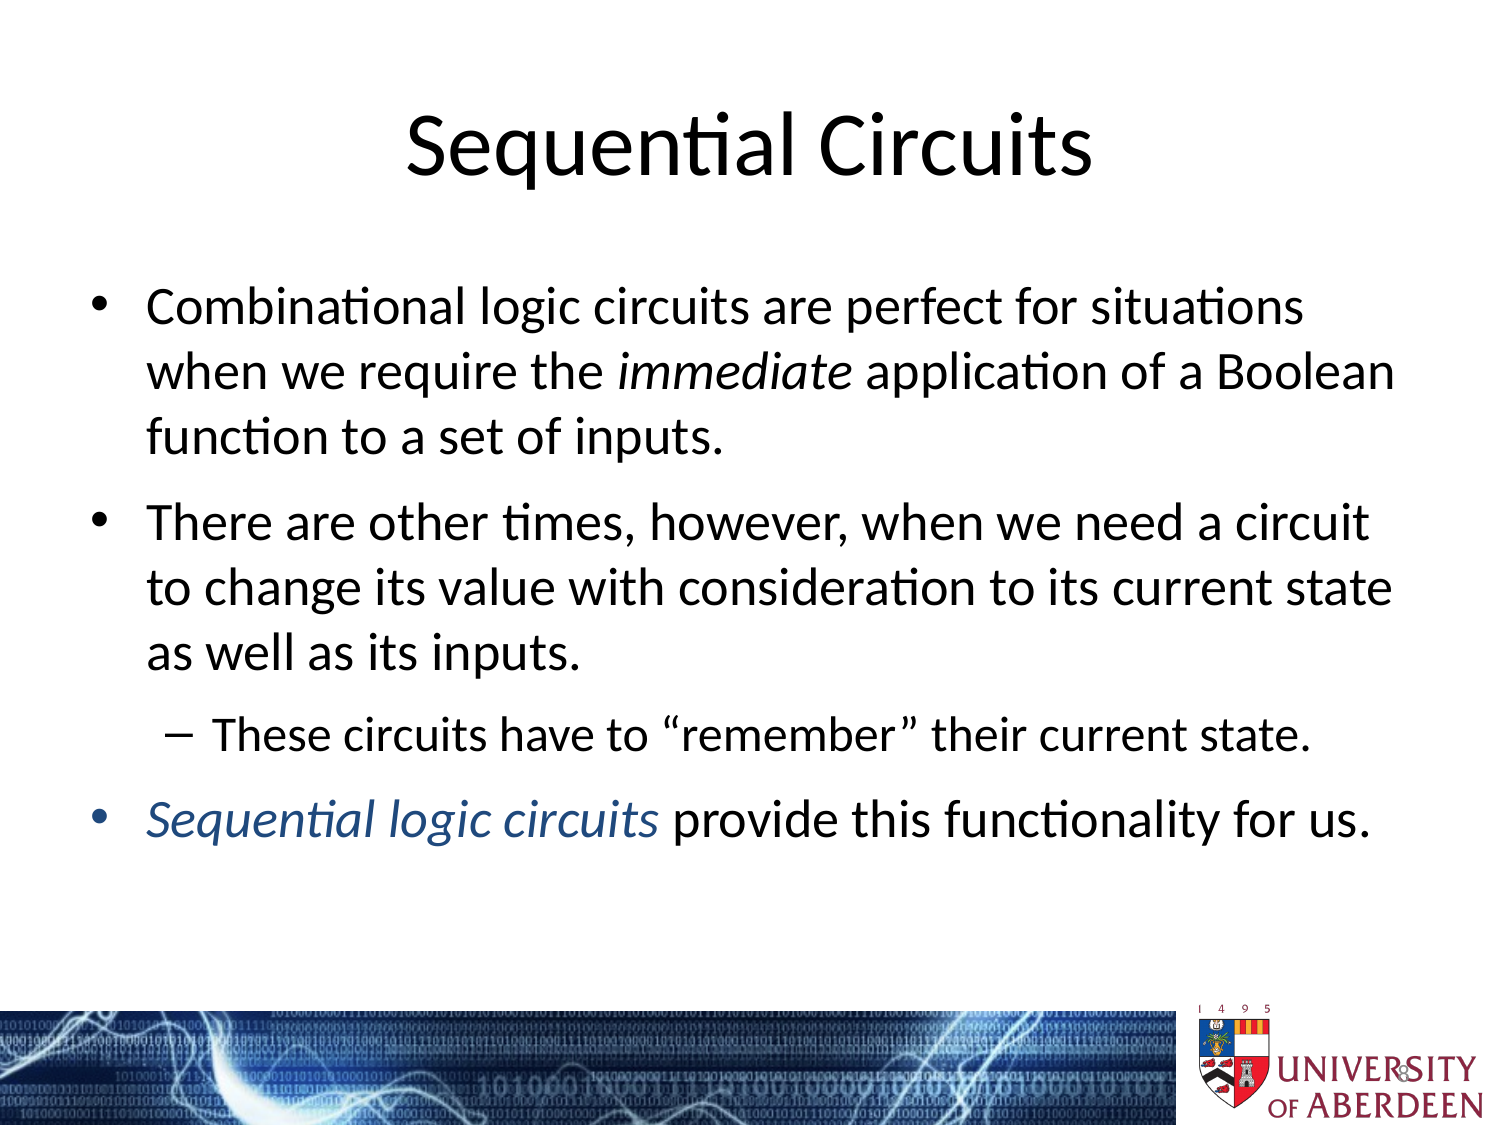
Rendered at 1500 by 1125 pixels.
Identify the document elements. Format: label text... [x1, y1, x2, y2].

title Sequential Circuits [75, 45, 1425, 233]
slide_number 8 [1074, 1042, 1425, 1103]
picture [0, 1011, 1176, 1125]
list Combinational logic circuits are perfect for situations when we require the immediate application of a Boolean function to a set of inputs. There are other times, however, when we need a circuit to change its value with consideration to its current state as well as its inputs. These circuits have to “remember” their current state. Sequential logic circuits provide this functionality for us. [75, 262, 1425, 1005]
